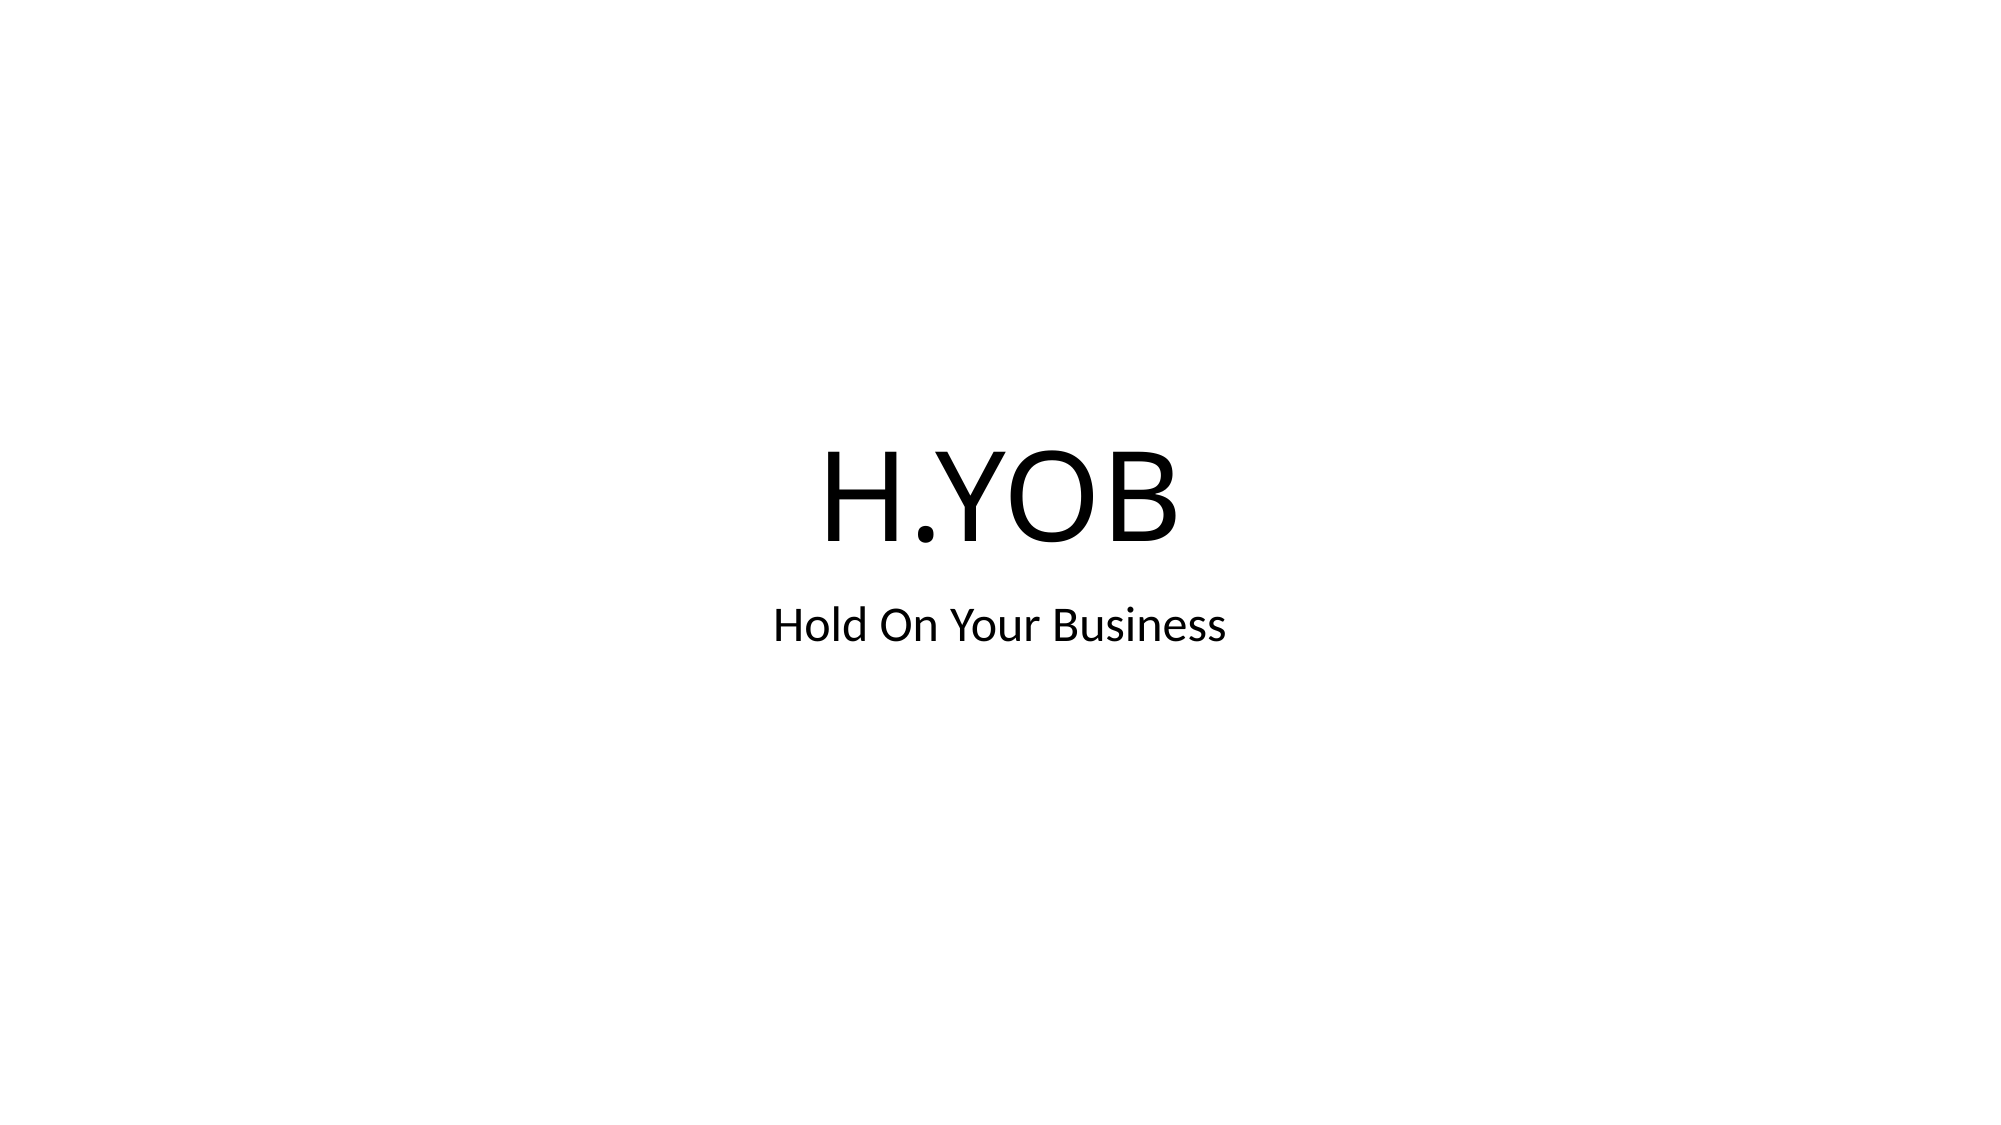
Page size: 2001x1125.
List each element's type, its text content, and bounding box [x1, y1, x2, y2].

title H.YOB [249, 184, 1750, 576]
subtitle Hold On Your Business [249, 590, 1750, 863]
